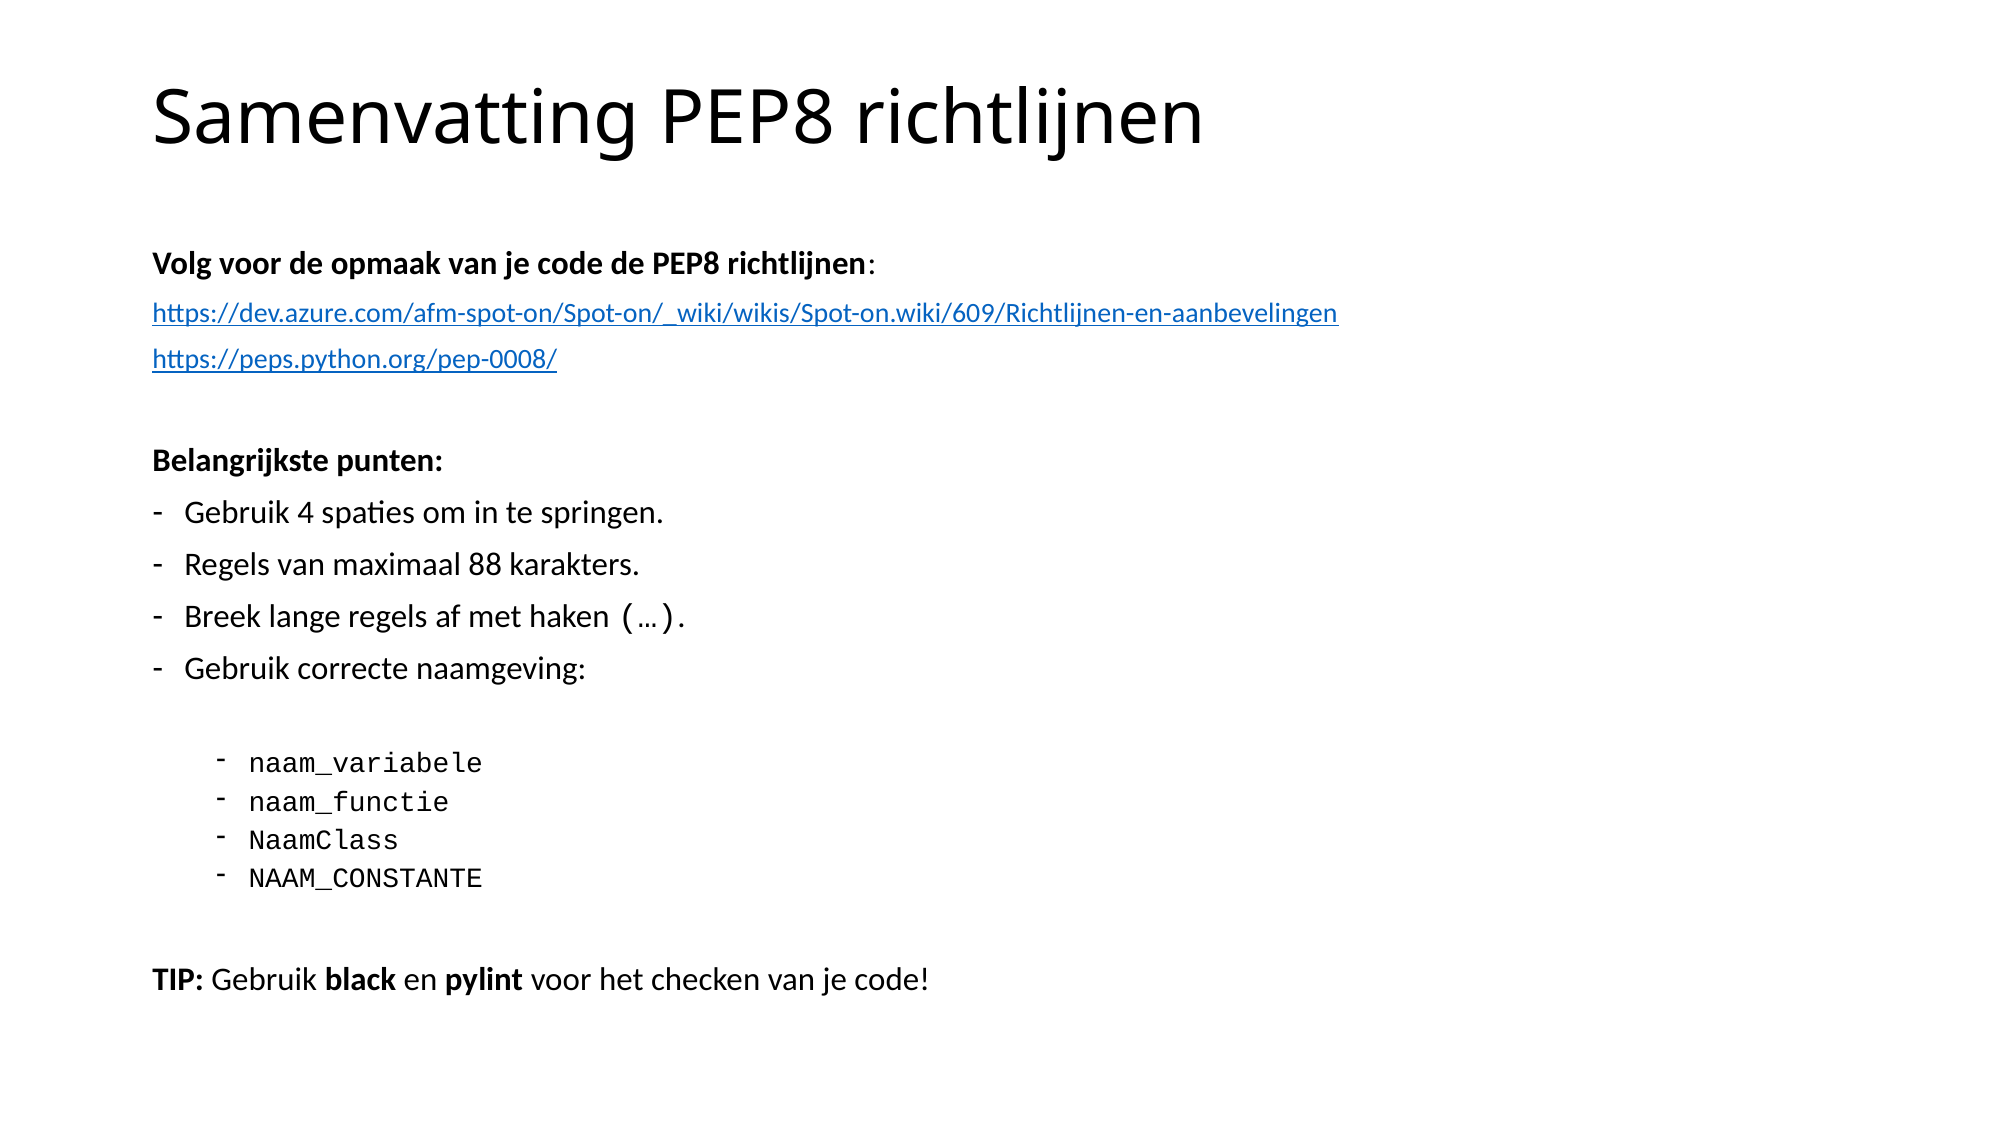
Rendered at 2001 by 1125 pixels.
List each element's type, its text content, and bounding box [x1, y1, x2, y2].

title Samenvatting PEP8 richtlijnen [137, 59, 1863, 178]
list Volg voor de opmaak van je code de PEP8 richtlijnen: https://dev.azure.com/afm-spot-on/Spot-on/_wiki/wikis/Spot-on.wiki/609/Richtlijnen-en-aanbevelingen https://peps.python.org/pep-0008/ Belangrijkste punten: Gebruik 4 spaties om in te springen. Regels van maximaal 88 karakters. Breek lange regels af met haken (…). Gebruik correcte naamgeving: naam_variabele naam_functie NaamClass NAAM_CONSTANTE TIP: Gebruik black en pylint voor het checken van je code! [137, 238, 1863, 1014]
